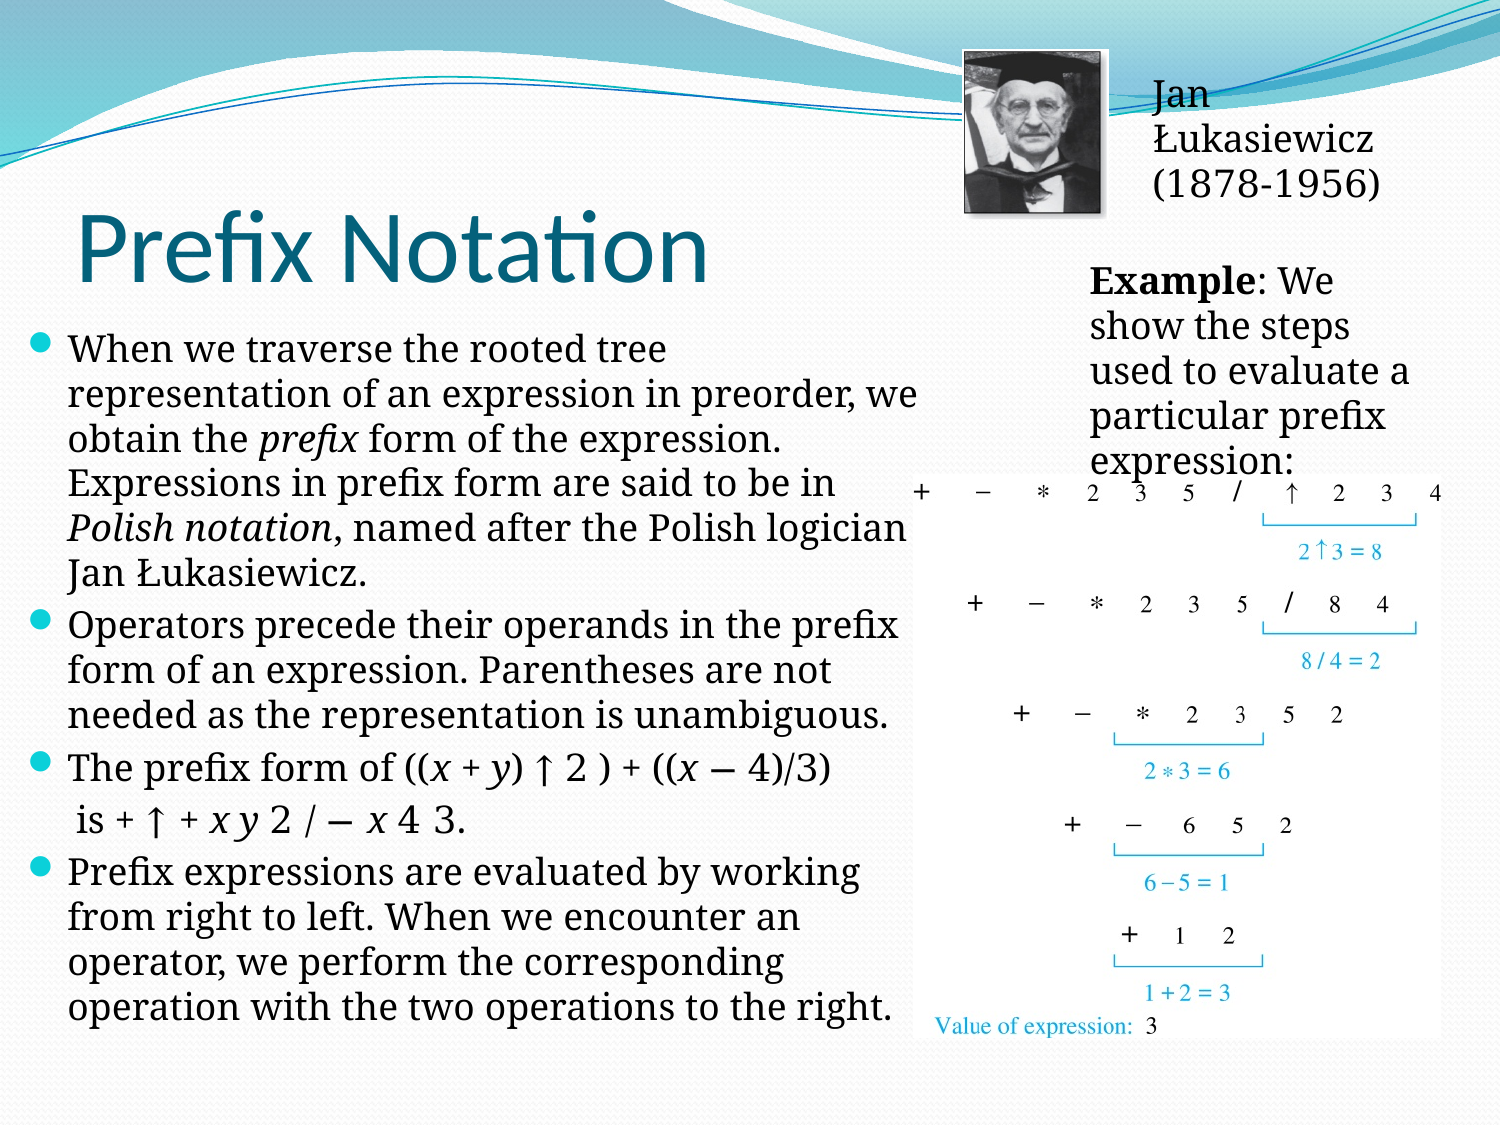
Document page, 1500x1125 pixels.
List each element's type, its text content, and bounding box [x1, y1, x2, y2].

title Prefix Notation [75, 115, 1425, 303]
picture [962, 49, 1110, 220]
text_box Example: We show the steps used to evaluate a particular prefix expression: [1074, 249, 1438, 474]
list When we traverse the rooted tree representation of an expression in preorder, we obtain the prefix form of the expression. Expressions in prefix form are said to be in Polish notation, named after the Polish logician Jan Łukasiewicz. Operators precede their operands in the prefix form of an expression. Parentheses are not needed as the representation is unambiguous. The prefix form of ((x + y) ↑ 2 ) + ((x − 4)/3) is + ↑ + x y 2 / − x 4 3. Prefix expressions are evaluated by working from right to left. When we encounter an operator, we perform the corresponding operation with the two operations to the right. [12, 317, 938, 1038]
text_box Jan Łukasiewicz (1878-1956) [1137, 62, 1441, 213]
picture [912, 474, 1441, 1038]
